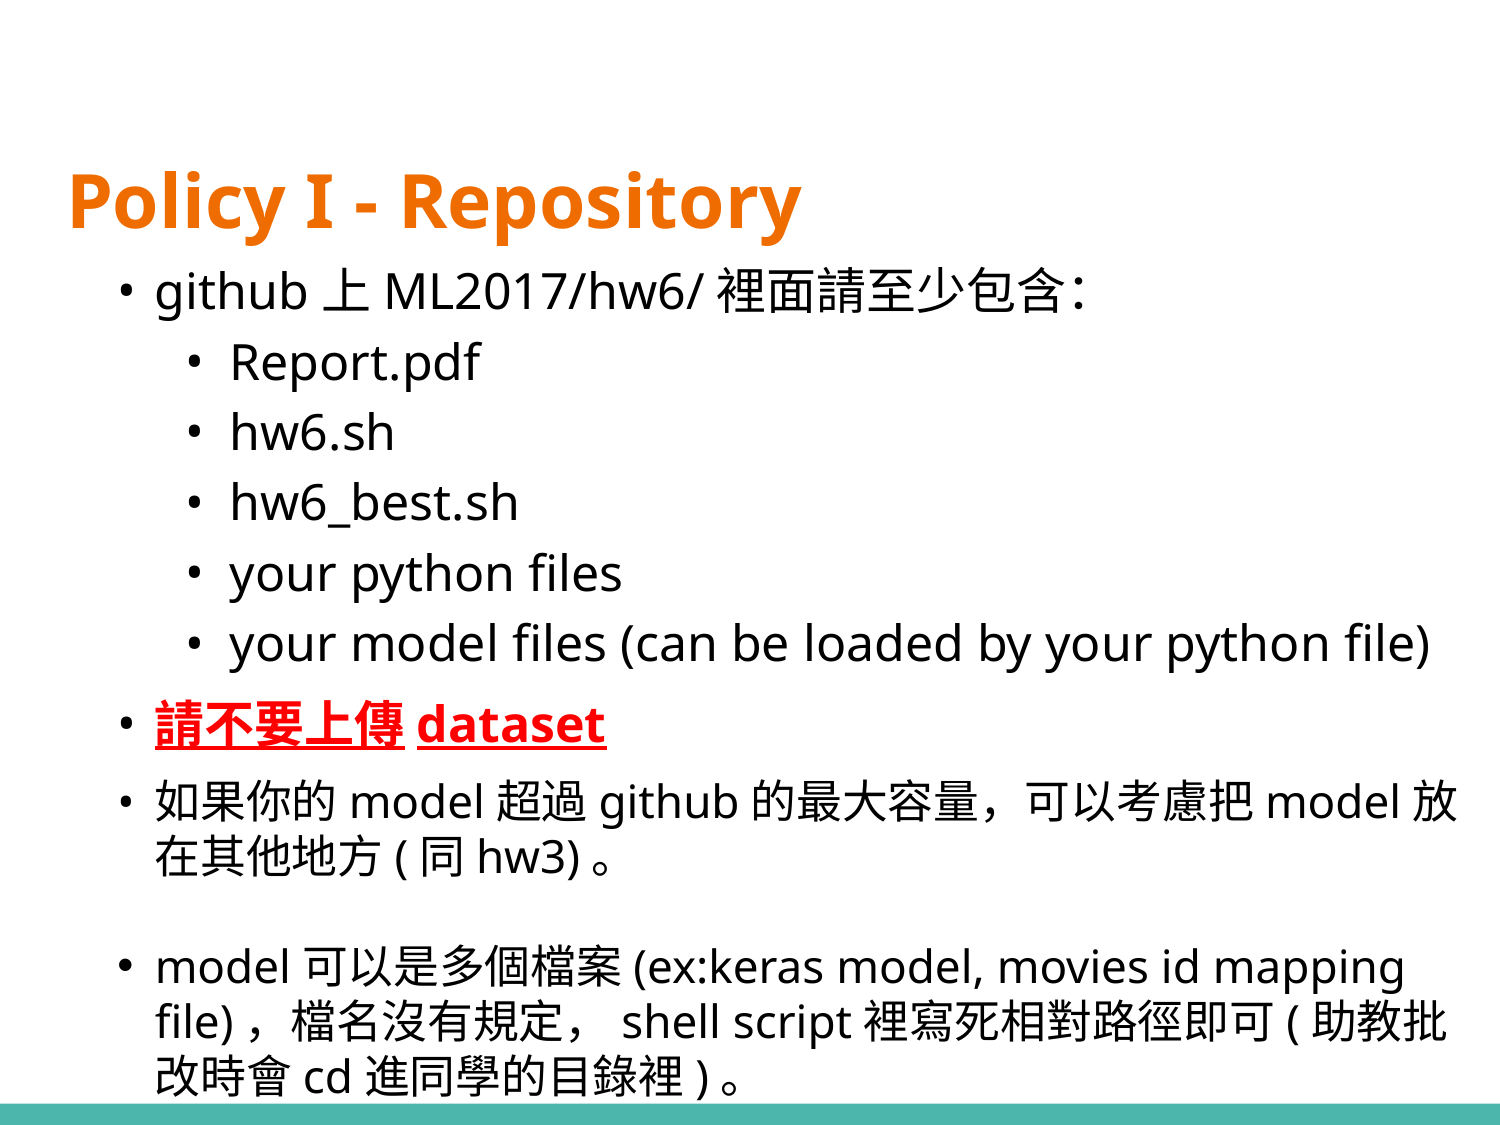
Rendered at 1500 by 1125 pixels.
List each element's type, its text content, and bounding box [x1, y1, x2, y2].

list github上ML2017/hw6/裡面請至少包含： Report.pdf hw6.sh hw6_best.sh your python files your model files (can be loaded by your python file) 請不要上傳dataset 如果你的model超過github的最大容量，可以考慮把model放在其他地方(同hw3)。 model可以是多個檔案(ex:keras model, movies id mapping file)，檔名沒有規定，shell script裡寫死相對路徑即可(助教批改時會cd進同學的目錄裡)。 [102, 252, 1500, 975]
title Policy I - Repository [51, 97, 1449, 252]
